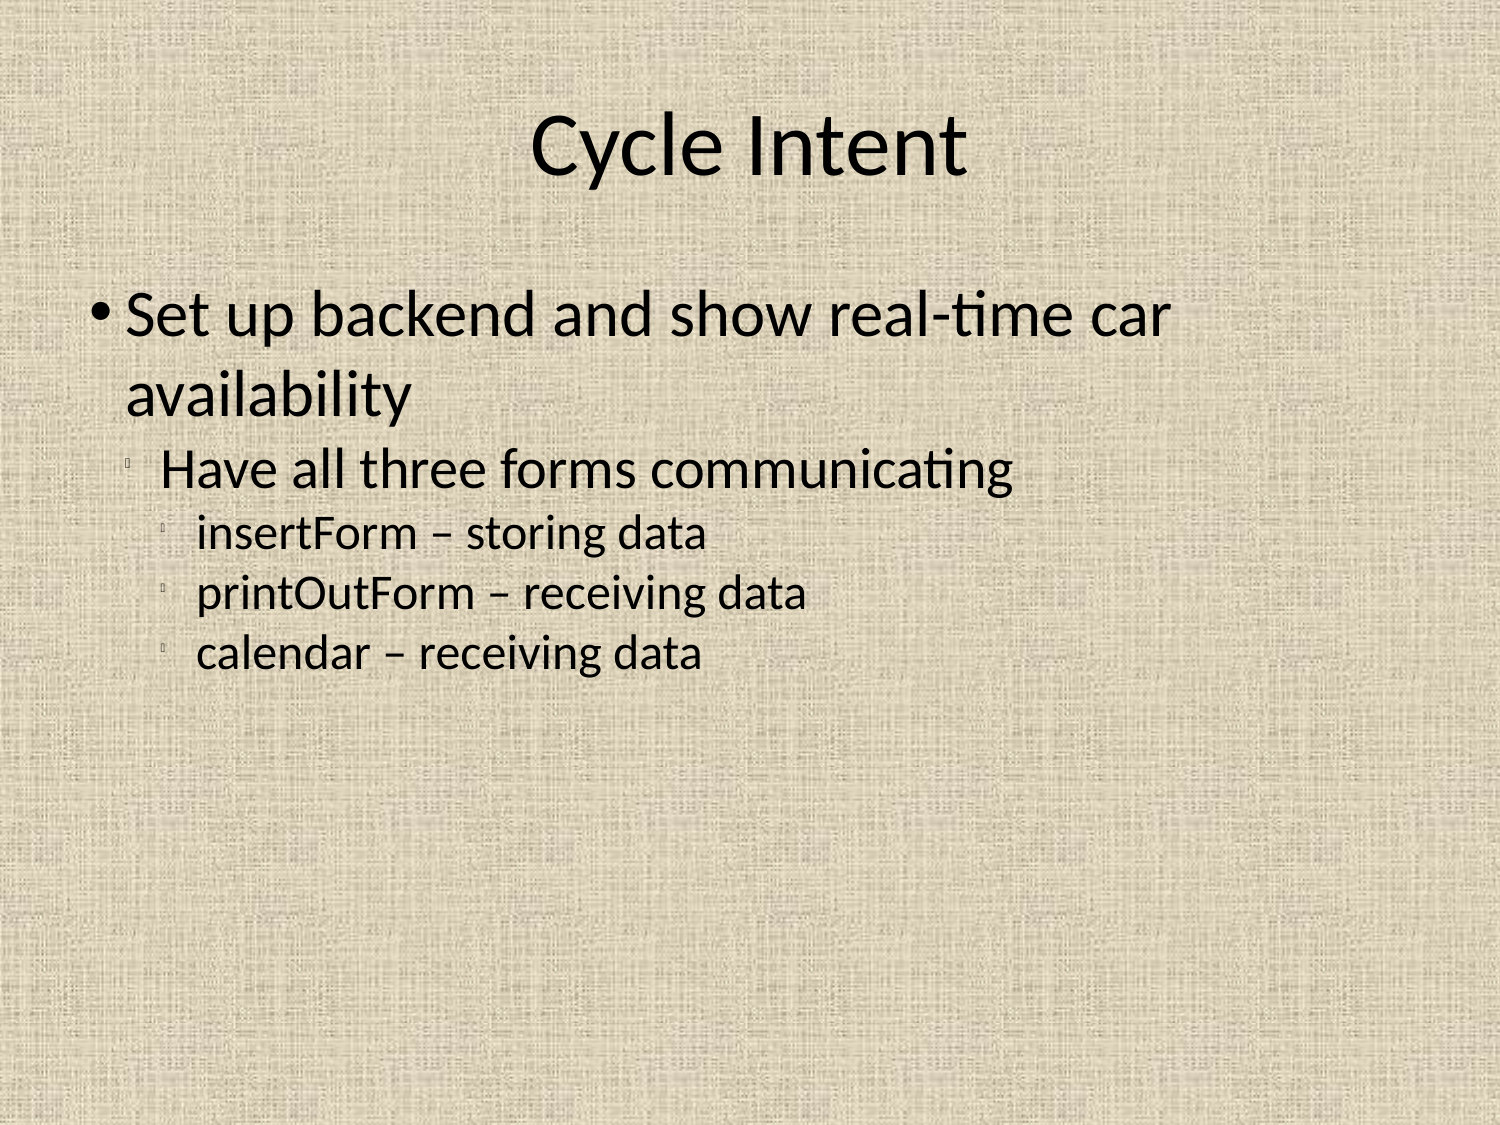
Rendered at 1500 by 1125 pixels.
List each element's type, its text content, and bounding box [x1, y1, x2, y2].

text_box Set up backend and show real-time car availability Have all three forms communicating insertForm – storing data printOutForm – receiving data calendar – receiving data [75, 262, 1425, 1005]
text_box Cycle Intent [75, 45, 1425, 233]
picture [0, 0, 1500, 1125]
